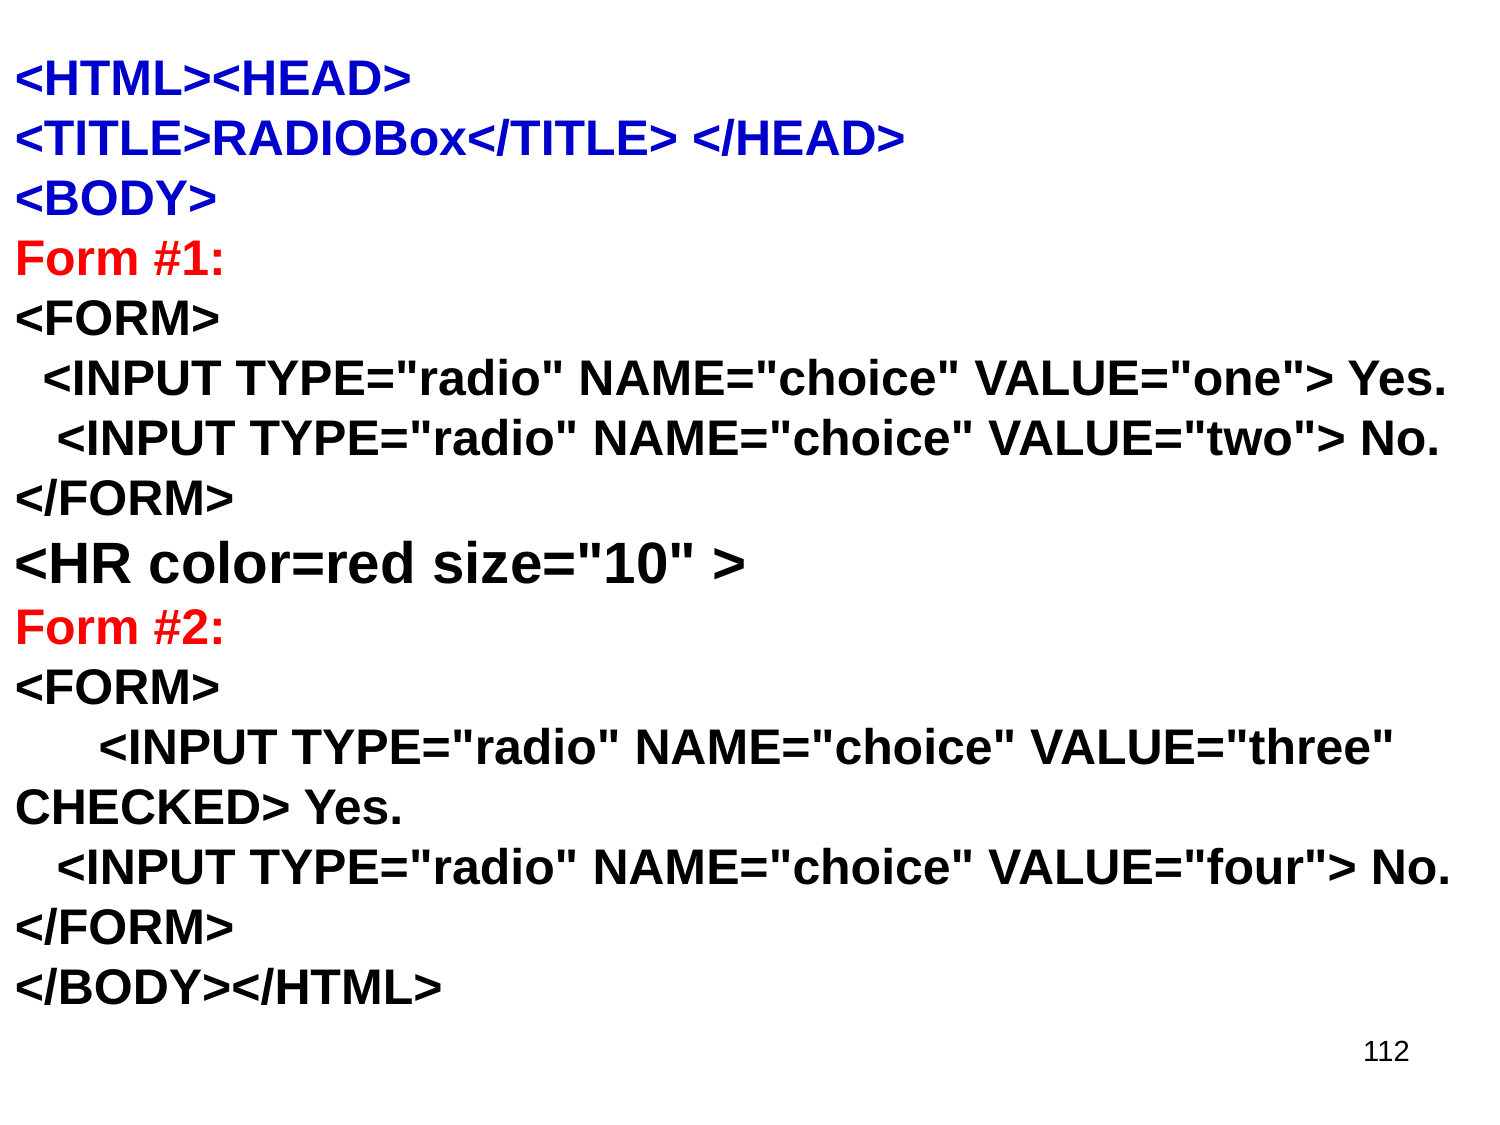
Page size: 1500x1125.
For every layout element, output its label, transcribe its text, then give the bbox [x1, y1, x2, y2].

slide_number 112 [1074, 1024, 1426, 1103]
text_box <HTML><HEAD> <TITLE>RADIOBox</TITLE> </HEAD> <BODY> Form #1: <FORM> <INPUT TYPE="radio" NAME="choice" VALUE="one"> Yes. <INPUT TYPE="radio" NAME="choice" VALUE="two"> No. </FORM> <HR color=red size="10" > Form #2: <FORM> <INPUT TYPE="radio" NAME="choice" VALUE="three" CHECKED> Yes. <INPUT TYPE="radio" NAME="choice" VALUE="four"> No. </FORM> </BODY></HTML> [0, 37, 1475, 1023]
